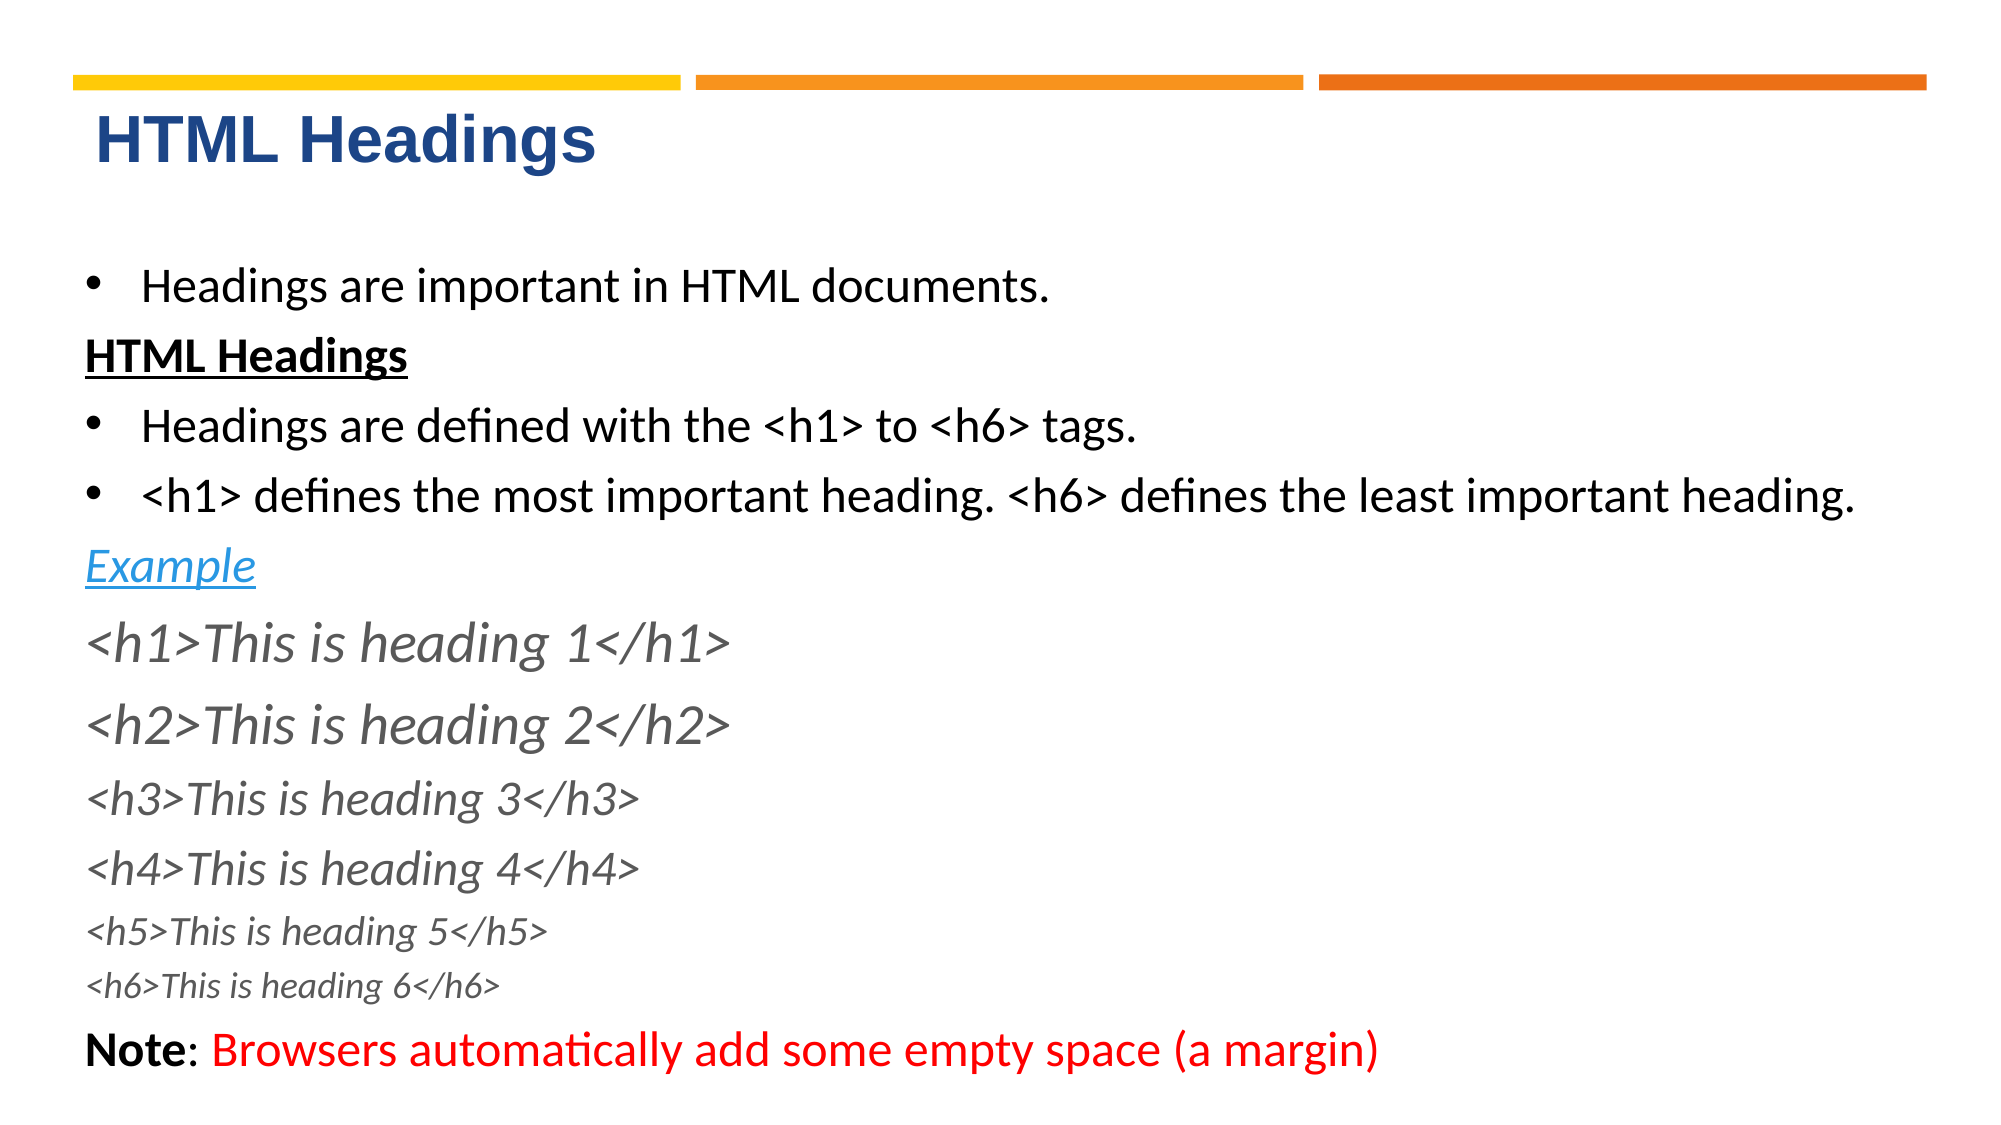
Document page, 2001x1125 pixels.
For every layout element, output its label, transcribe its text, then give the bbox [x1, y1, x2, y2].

title HTML Headings [80, 57, 1885, 224]
list Headings are important in HTML documents. HTML Headings Headings are defined with the <h1> to <h6> tags. <h1> defines the most important heading. <h6> defines the least important heading. Example <h1>This is heading 1</h1> <h2>This is heading 2</h2> <h3>This is heading 3</h3> <h4>This is heading 4</h4> <h5>This is heading 5</h5> <h6>This is heading 6</h6> Note: Browsers automatically add some empty space (a margin) [69, 244, 1878, 1026]
